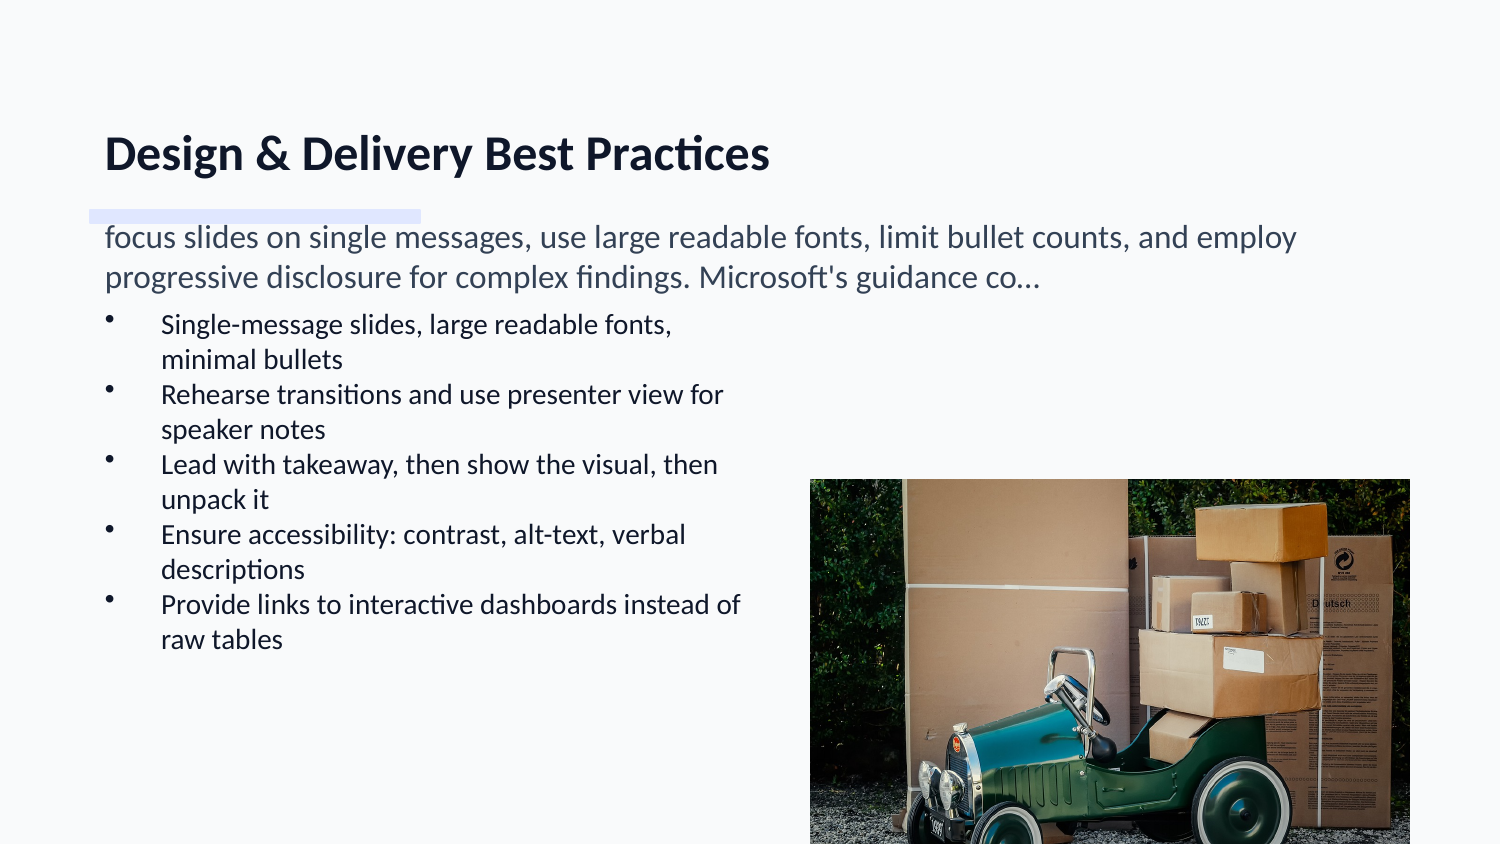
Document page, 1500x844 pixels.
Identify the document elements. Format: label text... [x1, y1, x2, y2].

text_box Design & Delivery Best Practices [89, 104, 1410, 195]
text_box focus slides on single messages, use large readable fonts, limit bullet counts, and employ progressive disclosure for complex findings. Microsoft's guidance co… [89, 207, 1410, 303]
text_box Single-message slides, large readable fonts, minimal bullets Rehearse transitions and use presenter view for speaker notes Lead with takeaway, then show the visual, then unpack it Ensure accessibility: contrast, alt-text, verbal descriptions Provide links to interactive dashboards instead of raw tables [89, 297, 780, 663]
picture [809, 479, 1410, 844]
